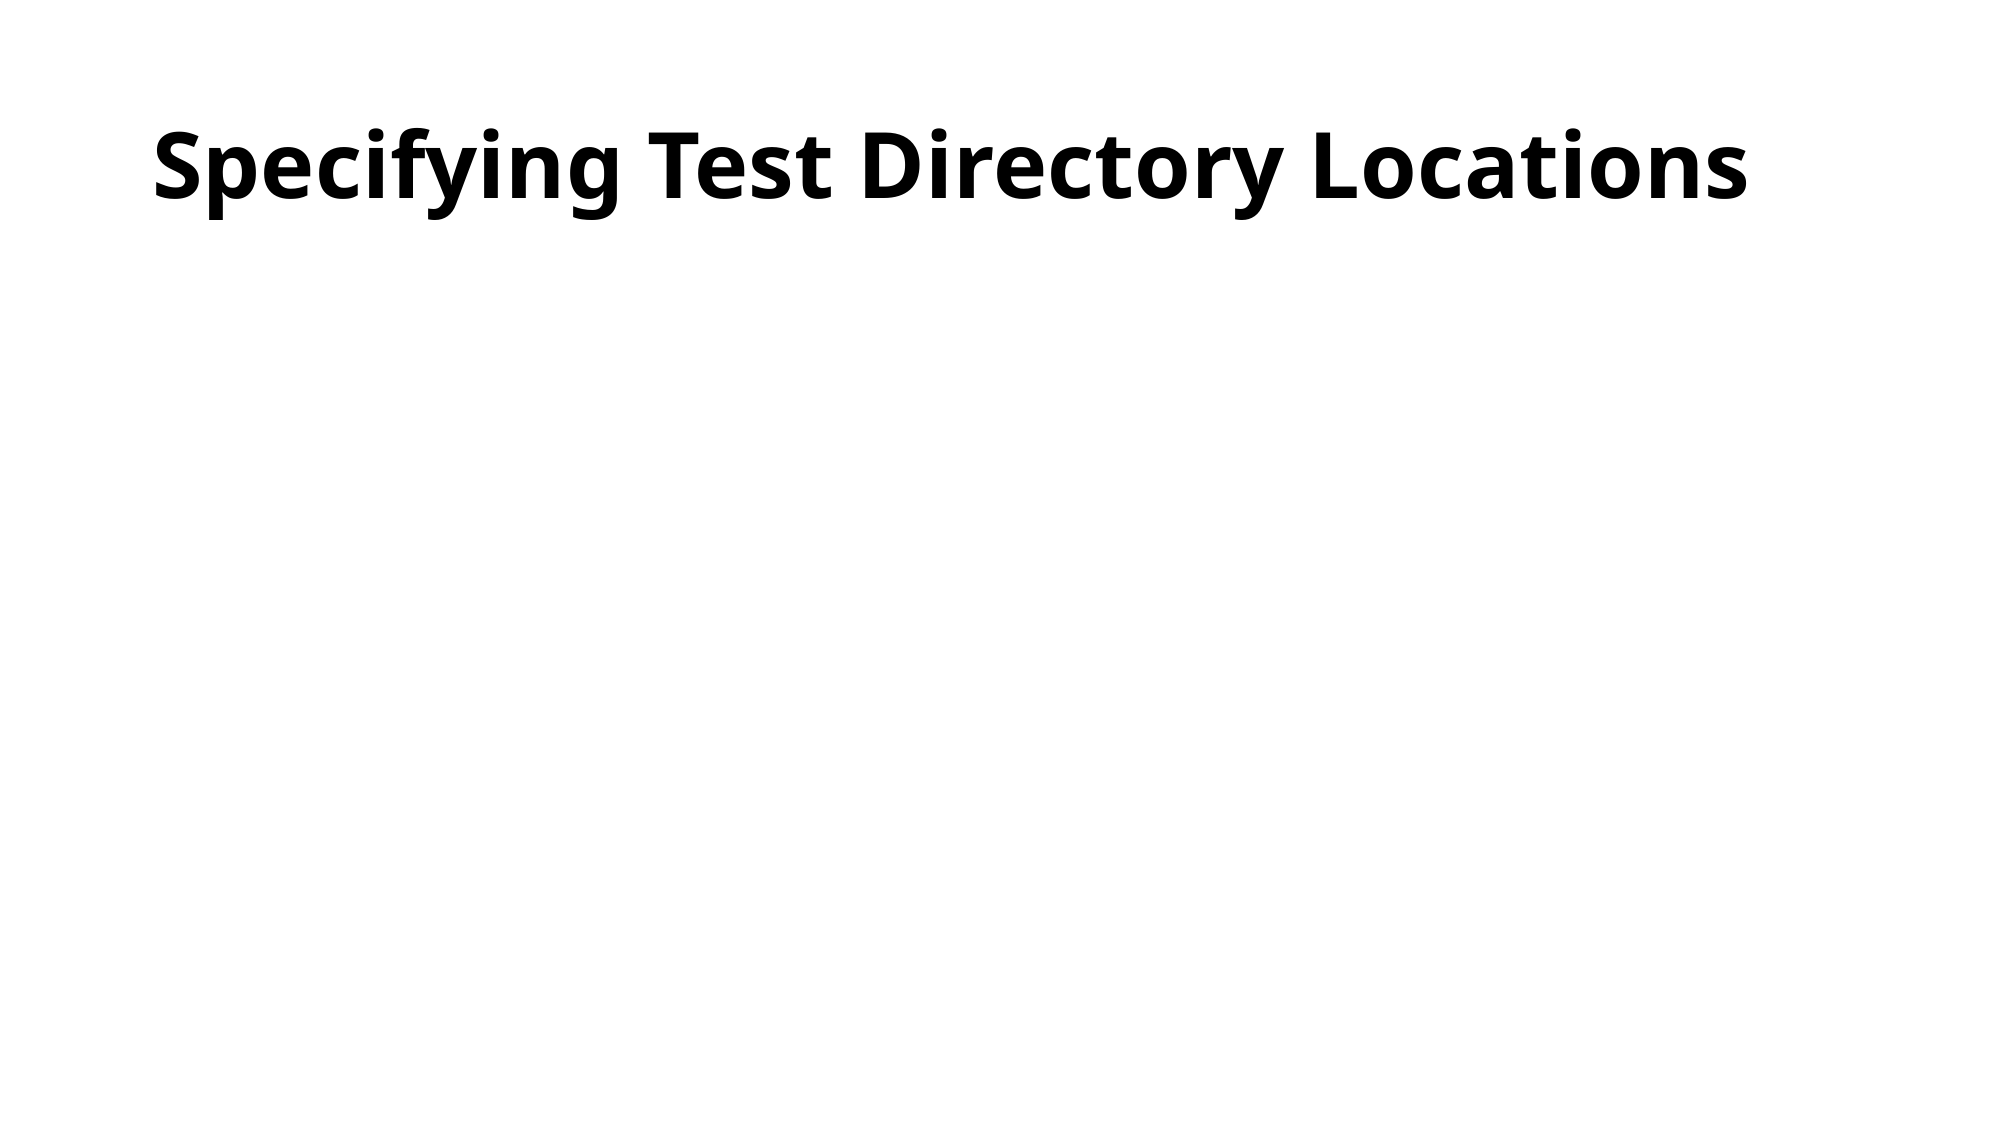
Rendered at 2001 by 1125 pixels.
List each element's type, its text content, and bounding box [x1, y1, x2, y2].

title Specifying Test Directory Locations [137, 59, 1863, 278]
